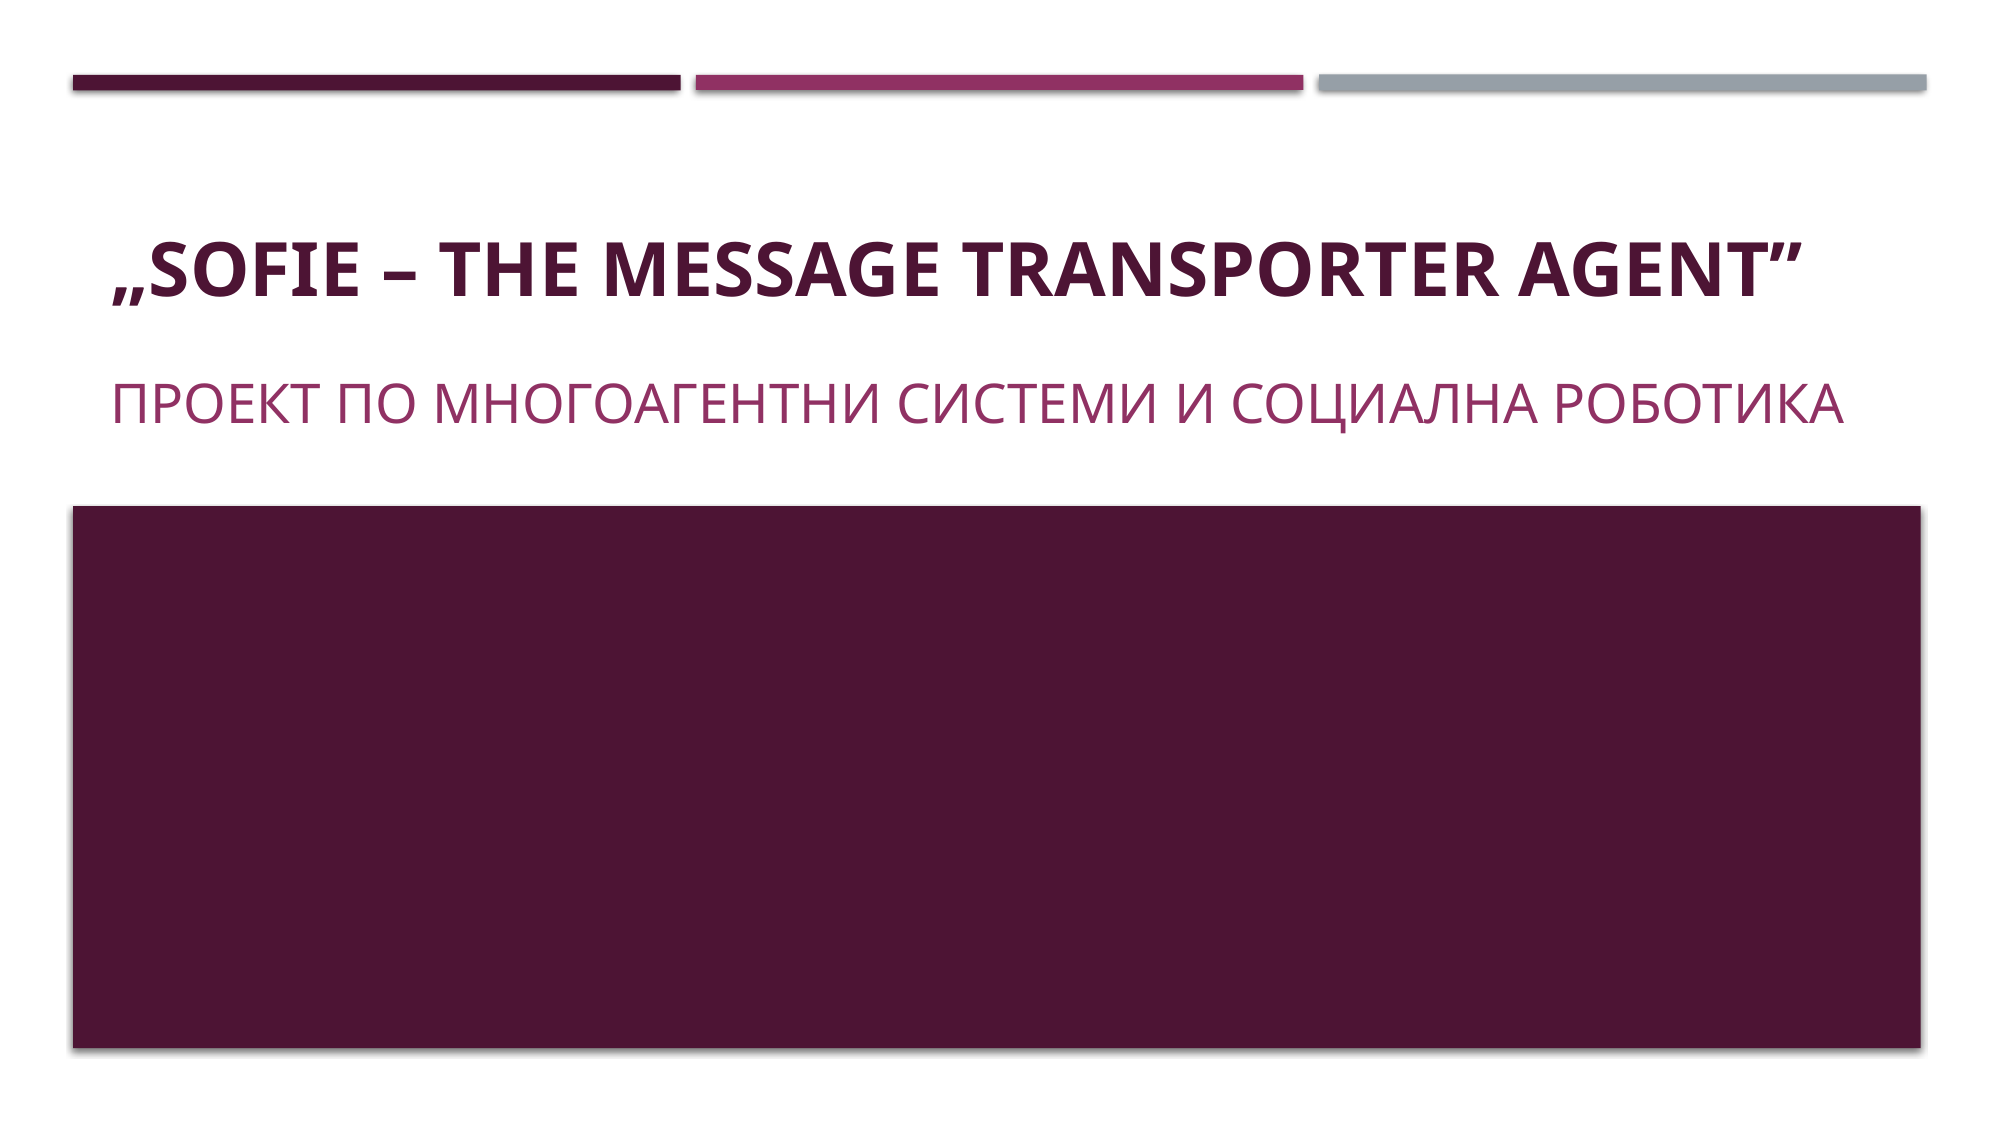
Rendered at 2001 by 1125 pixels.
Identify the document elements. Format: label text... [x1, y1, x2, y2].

title „Sofie – The Message Transporter Agent” [95, 167, 1899, 360]
subtitle Проект по многоагентни системи и социална роботика [95, 360, 1899, 458]
